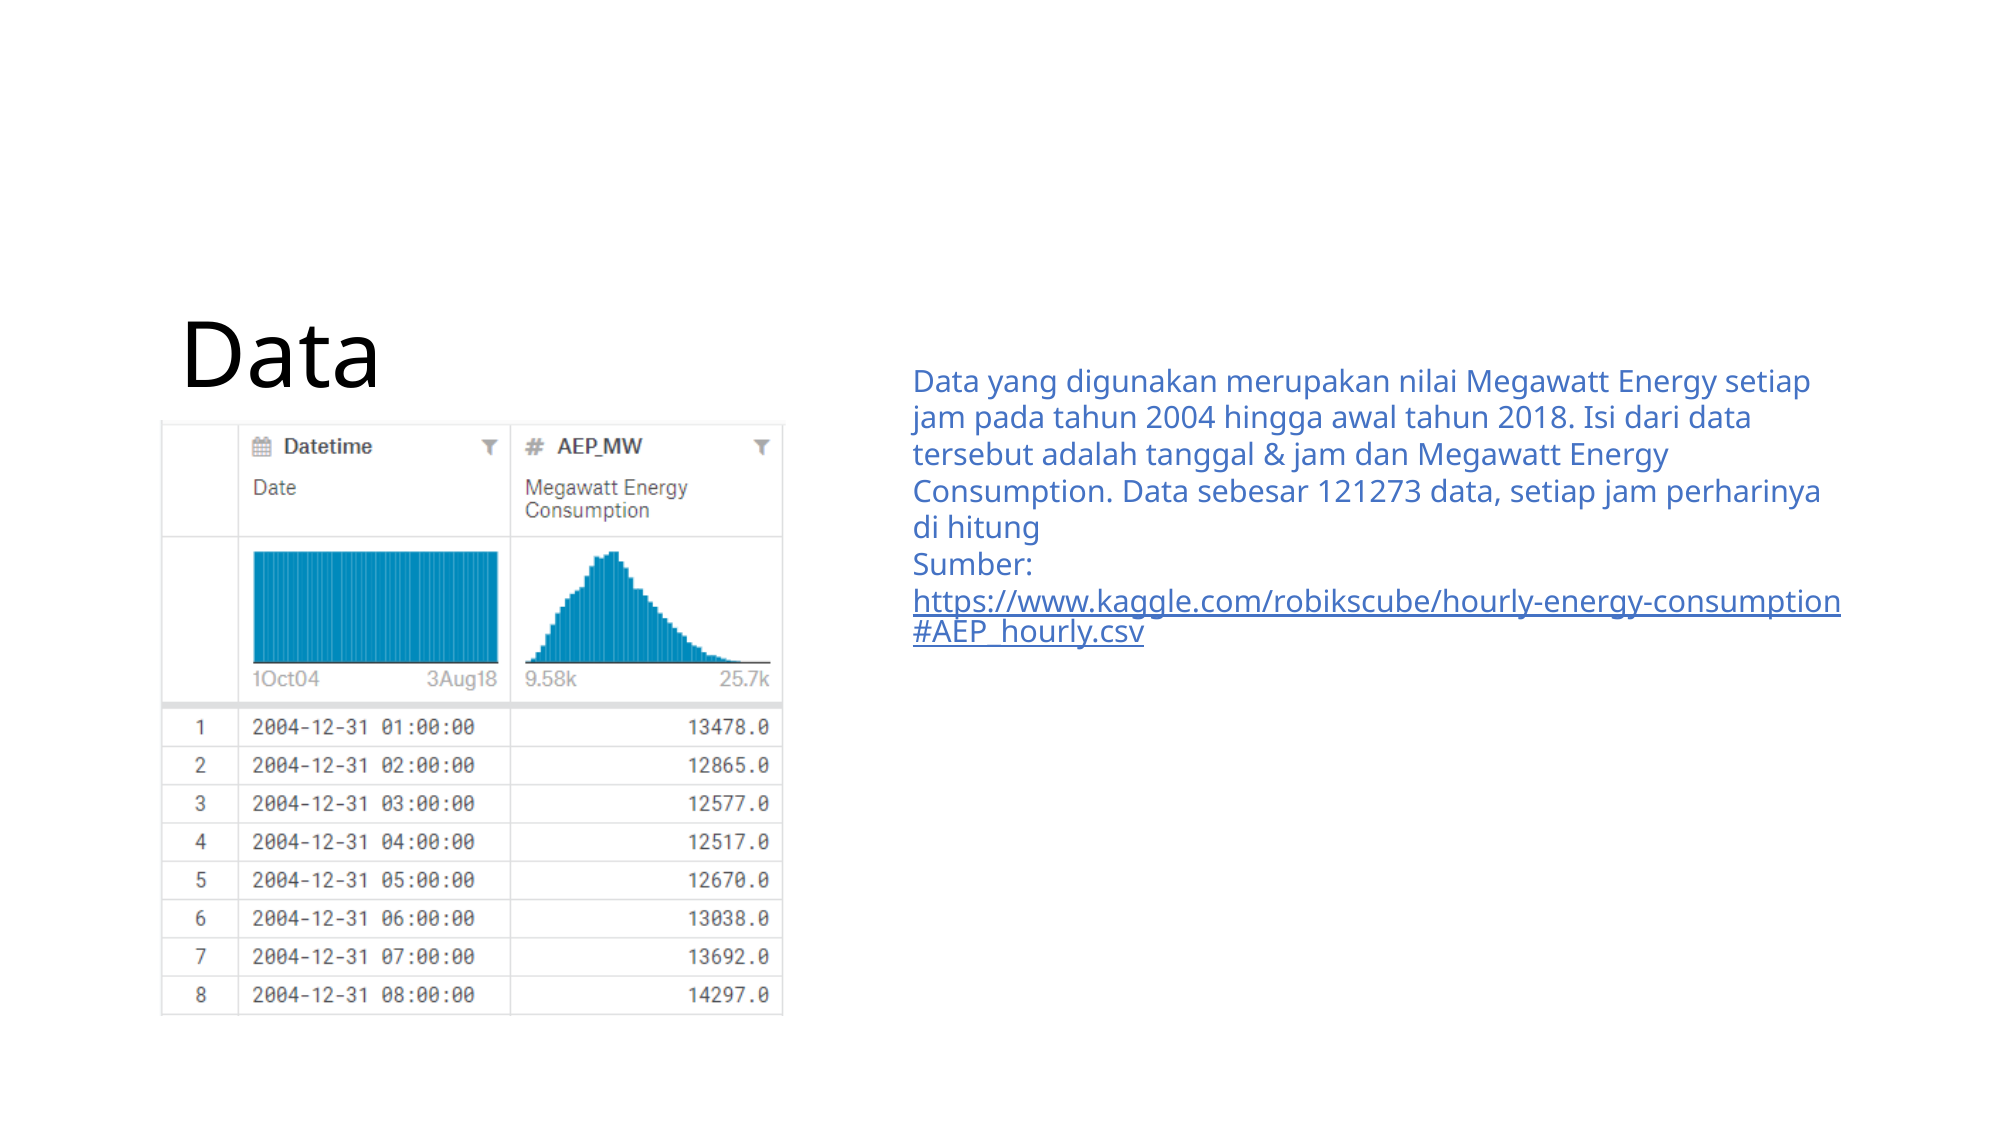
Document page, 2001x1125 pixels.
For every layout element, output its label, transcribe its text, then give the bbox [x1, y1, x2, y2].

text_box Data yang digunakan merupakan nilai Megawatt Energy setiap jam pada tahun 2004 hingga awal tahun 2018. Isi dari data tersebut adalah tanggal & jam dan Megawatt Energy Consumption. Data sebesar 121273 data, setiap jam perharinya di hitung Sumber: https://www.kaggle.com/robikscube/hourly-energy-consumption#AEP_hourly.csv [892, 341, 1875, 854]
picture [159, 419, 786, 1016]
title Data [159, 288, 1842, 406]
